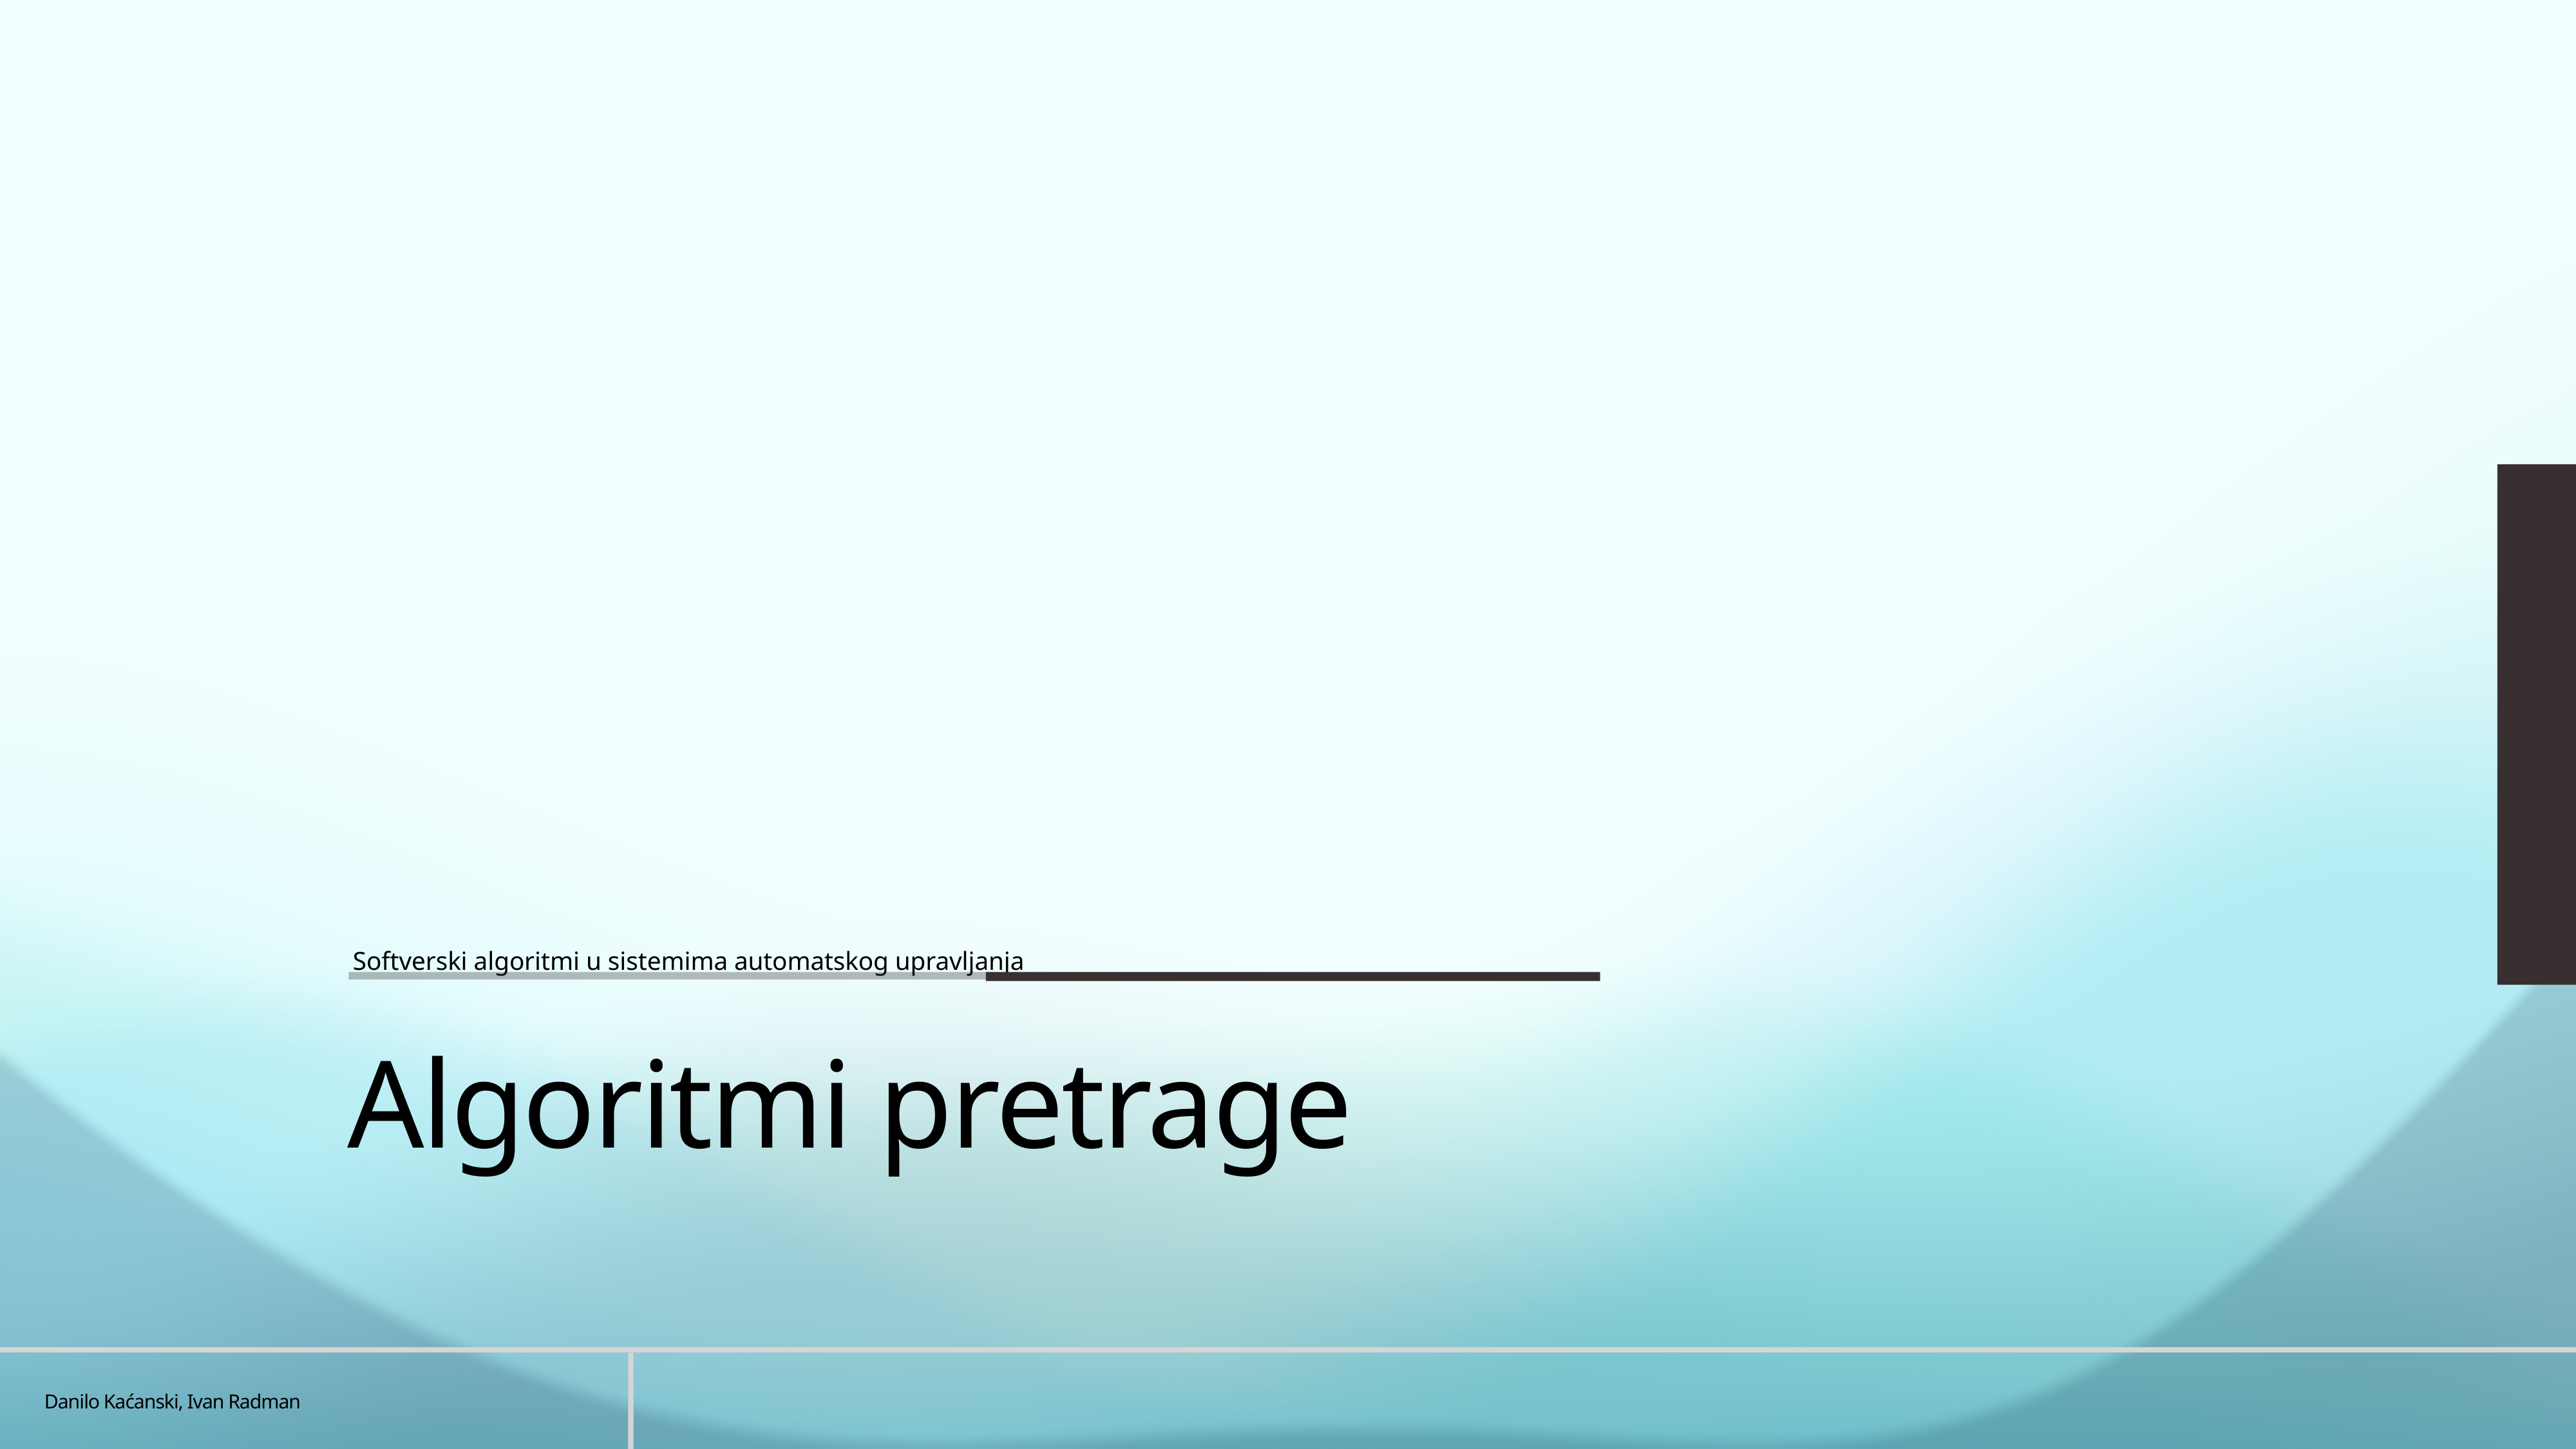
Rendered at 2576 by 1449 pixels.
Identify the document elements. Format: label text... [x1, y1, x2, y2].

picture [634, 1353, 2576, 1449]
picture [0, 0, 2576, 1347]
title Algoritmi pretrage [347, 998, 1994, 1268]
picture [0, 1353, 628, 1449]
